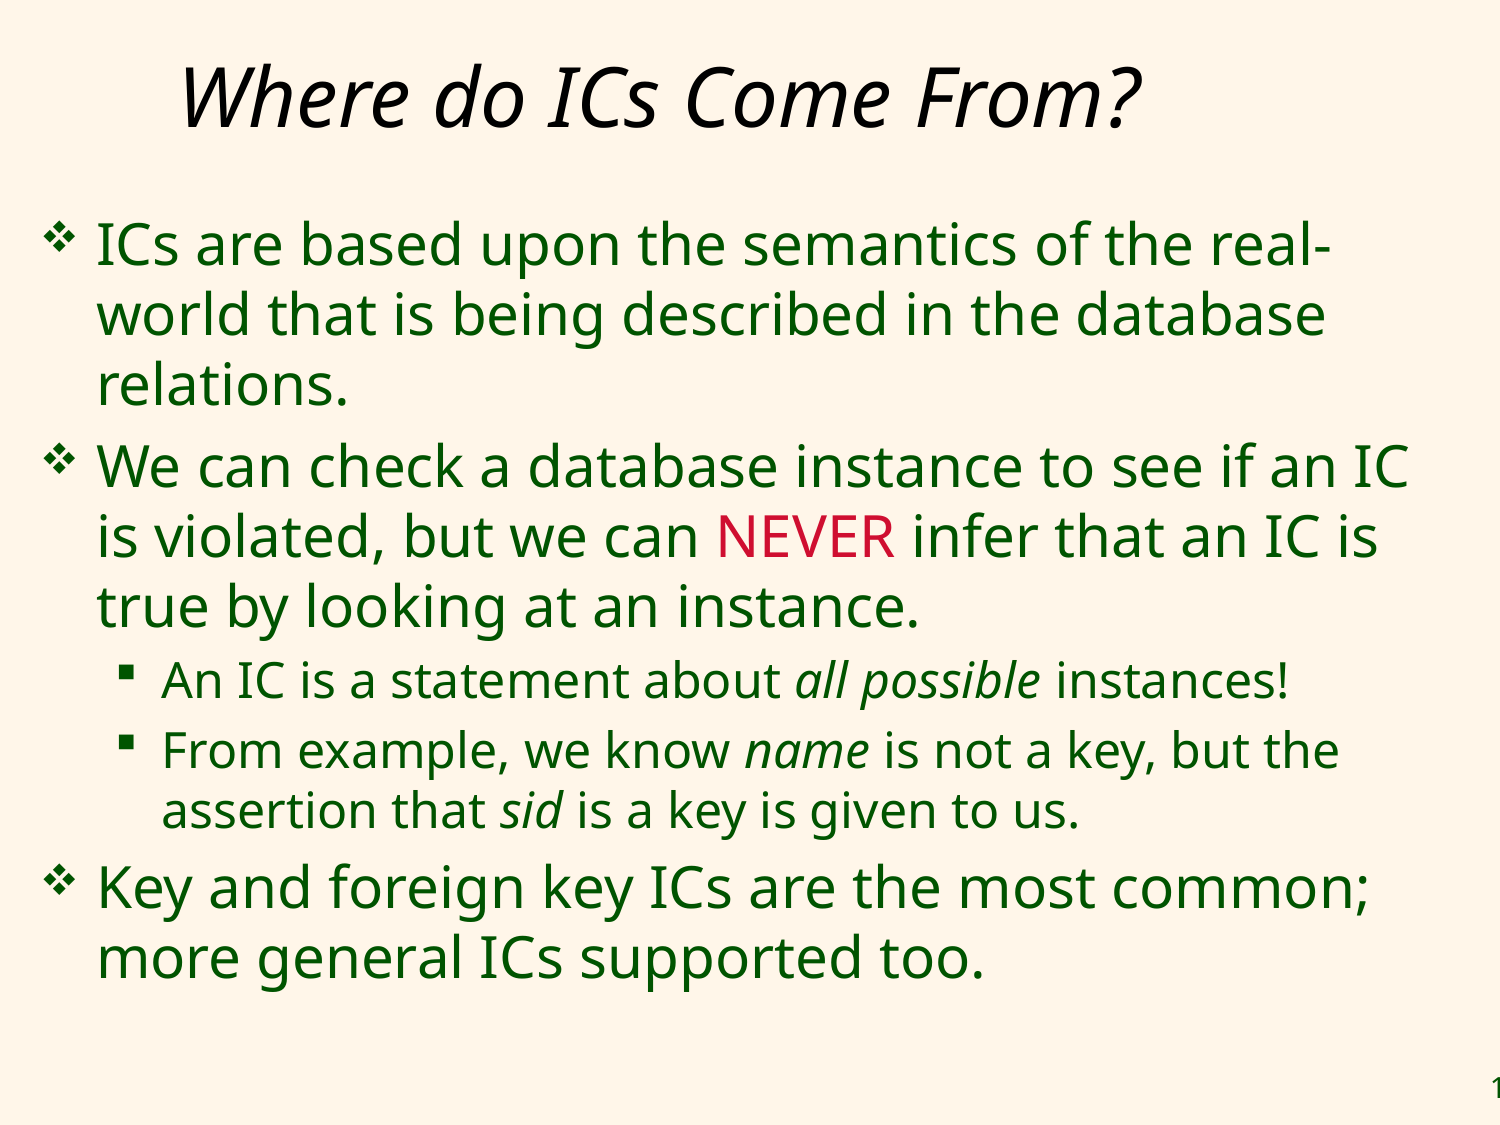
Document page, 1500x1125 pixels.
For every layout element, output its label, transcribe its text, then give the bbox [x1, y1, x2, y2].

list ICs are based upon the semantics of the real-world that is being described in the database relations. We can check a database instance to see if an IC is violated, but we can NEVER infer that an IC is true by looking at an instance. An IC is a statement about all possible instances! From example, we know name is not a key, but the assertion that sid is a key is given to us. Key and foreign key ICs are the most common; more general ICs supported too. [24, 200, 1463, 869]
title Where do ICs Come From? [162, 0, 1438, 188]
